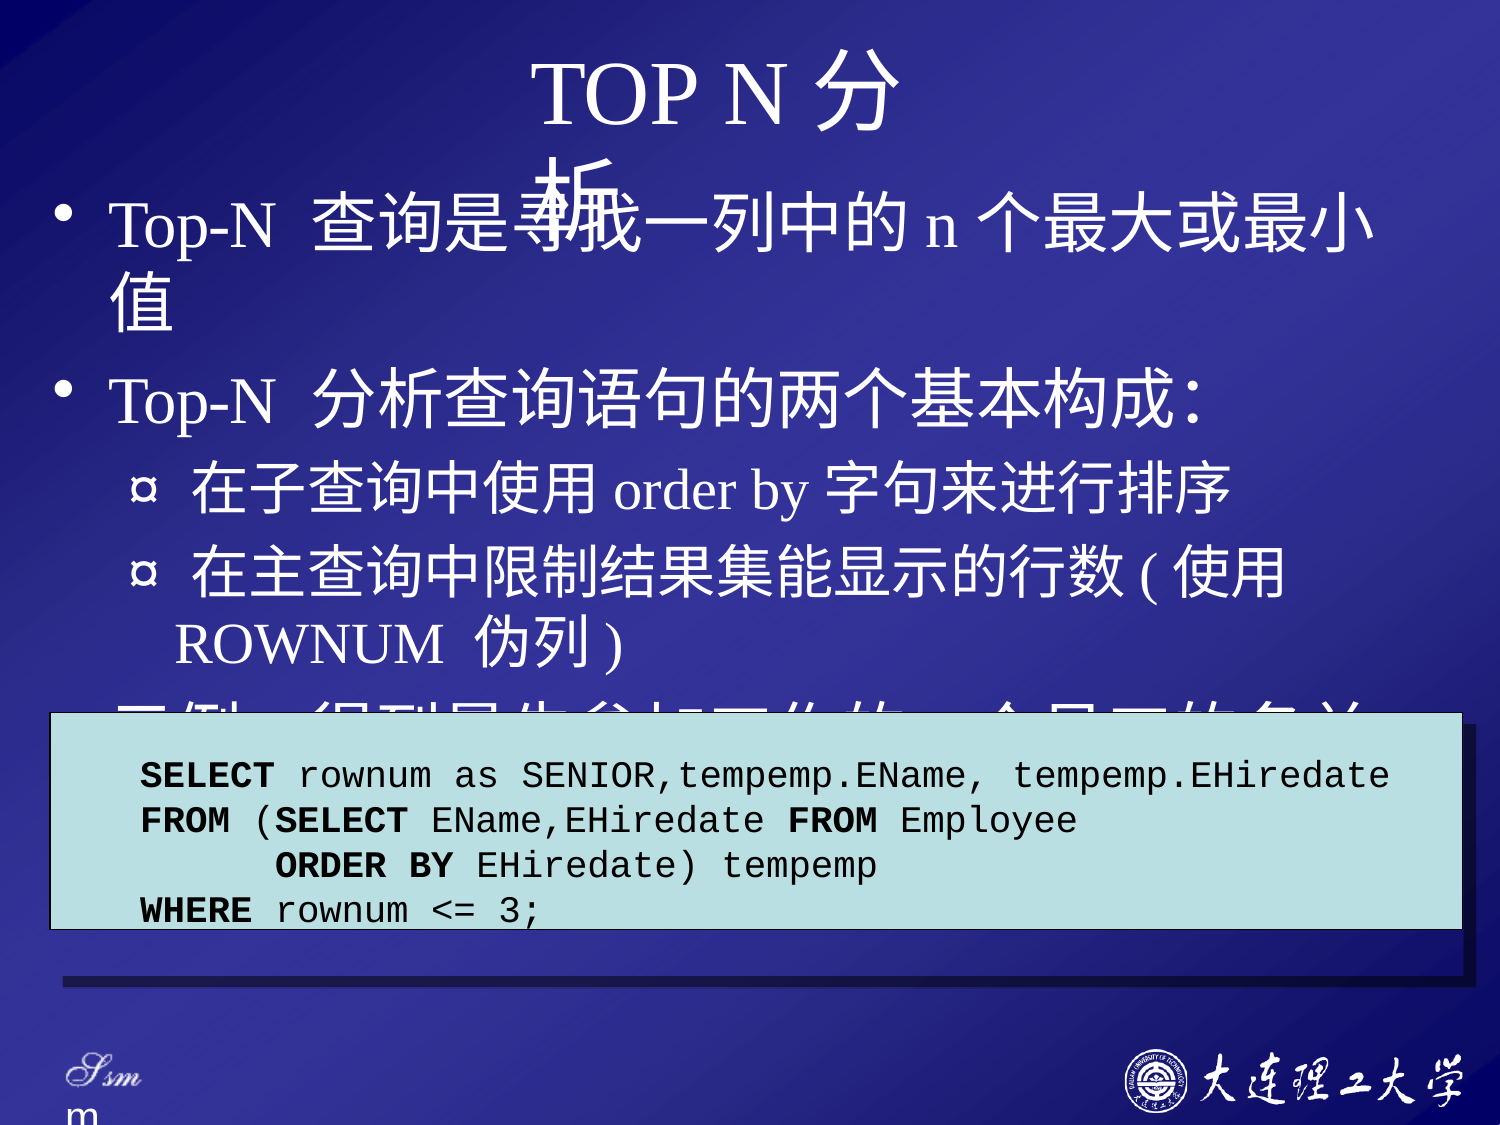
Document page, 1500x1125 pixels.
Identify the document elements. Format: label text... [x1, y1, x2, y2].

text_box [49, 1037, 155, 1102]
text_box Ssm [64, 1102, 149, 1125]
text_box SELECT rownum as SENIOR,tempemp.EName, tempemp.EHiredate FROM (SELECT EName,EHiredate FROM Employee ORDER BY EHiredate) tempemp WHERE rownum <= 3; [49, 712, 1463, 930]
text_box Top-N 查询是寻找一列中的n个最大或最小值 Top-N 分析查询语句的两个基本构成： ¤ 在子查询中使用order by字句来进行排序 ¤ 在主查询中限制结果集能显示的行数(使用 ROWNUM 伪列) 示例：得到最先参加工作的3个员工的名单 [50, 162, 1399, 712]
picture [0, 0, 1500, 1125]
text_box [61, 723, 1477, 989]
title TOP N分析 [528, 30, 972, 162]
